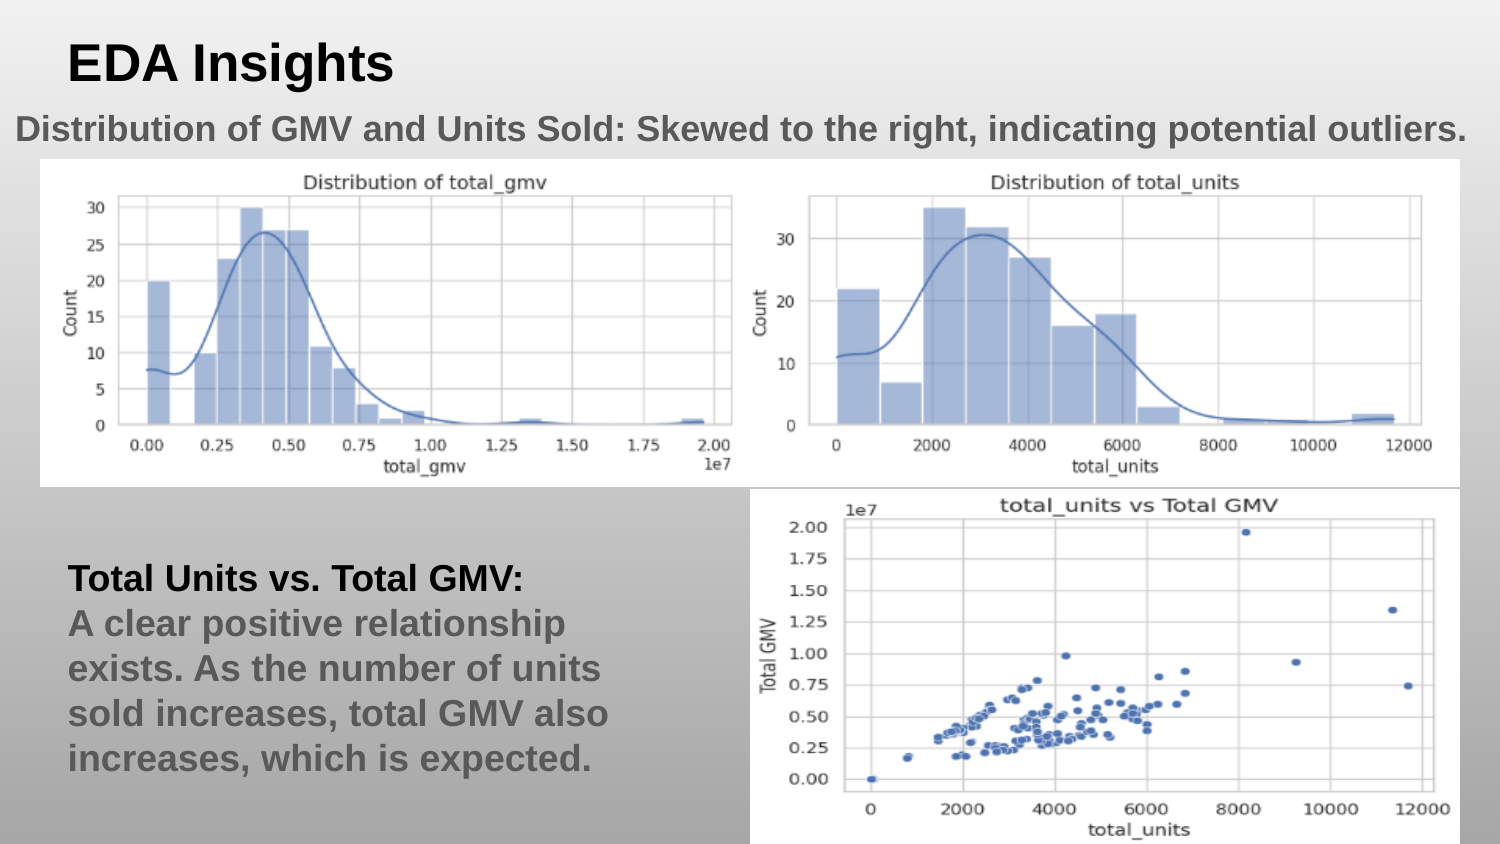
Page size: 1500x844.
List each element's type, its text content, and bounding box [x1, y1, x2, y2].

list Distribution of GMV and Units Sold: Skewed to the right, indicating potential outliers. [0, 91, 1500, 186]
picture [40, 159, 1460, 488]
title EDA Insights [52, 13, 1448, 91]
text_box Total Units vs. Total GMV: A clear positive relationship exists. As the number of units sold increases, total GMV also increases, which is expected. [52, 539, 654, 795]
picture [749, 489, 1460, 844]
